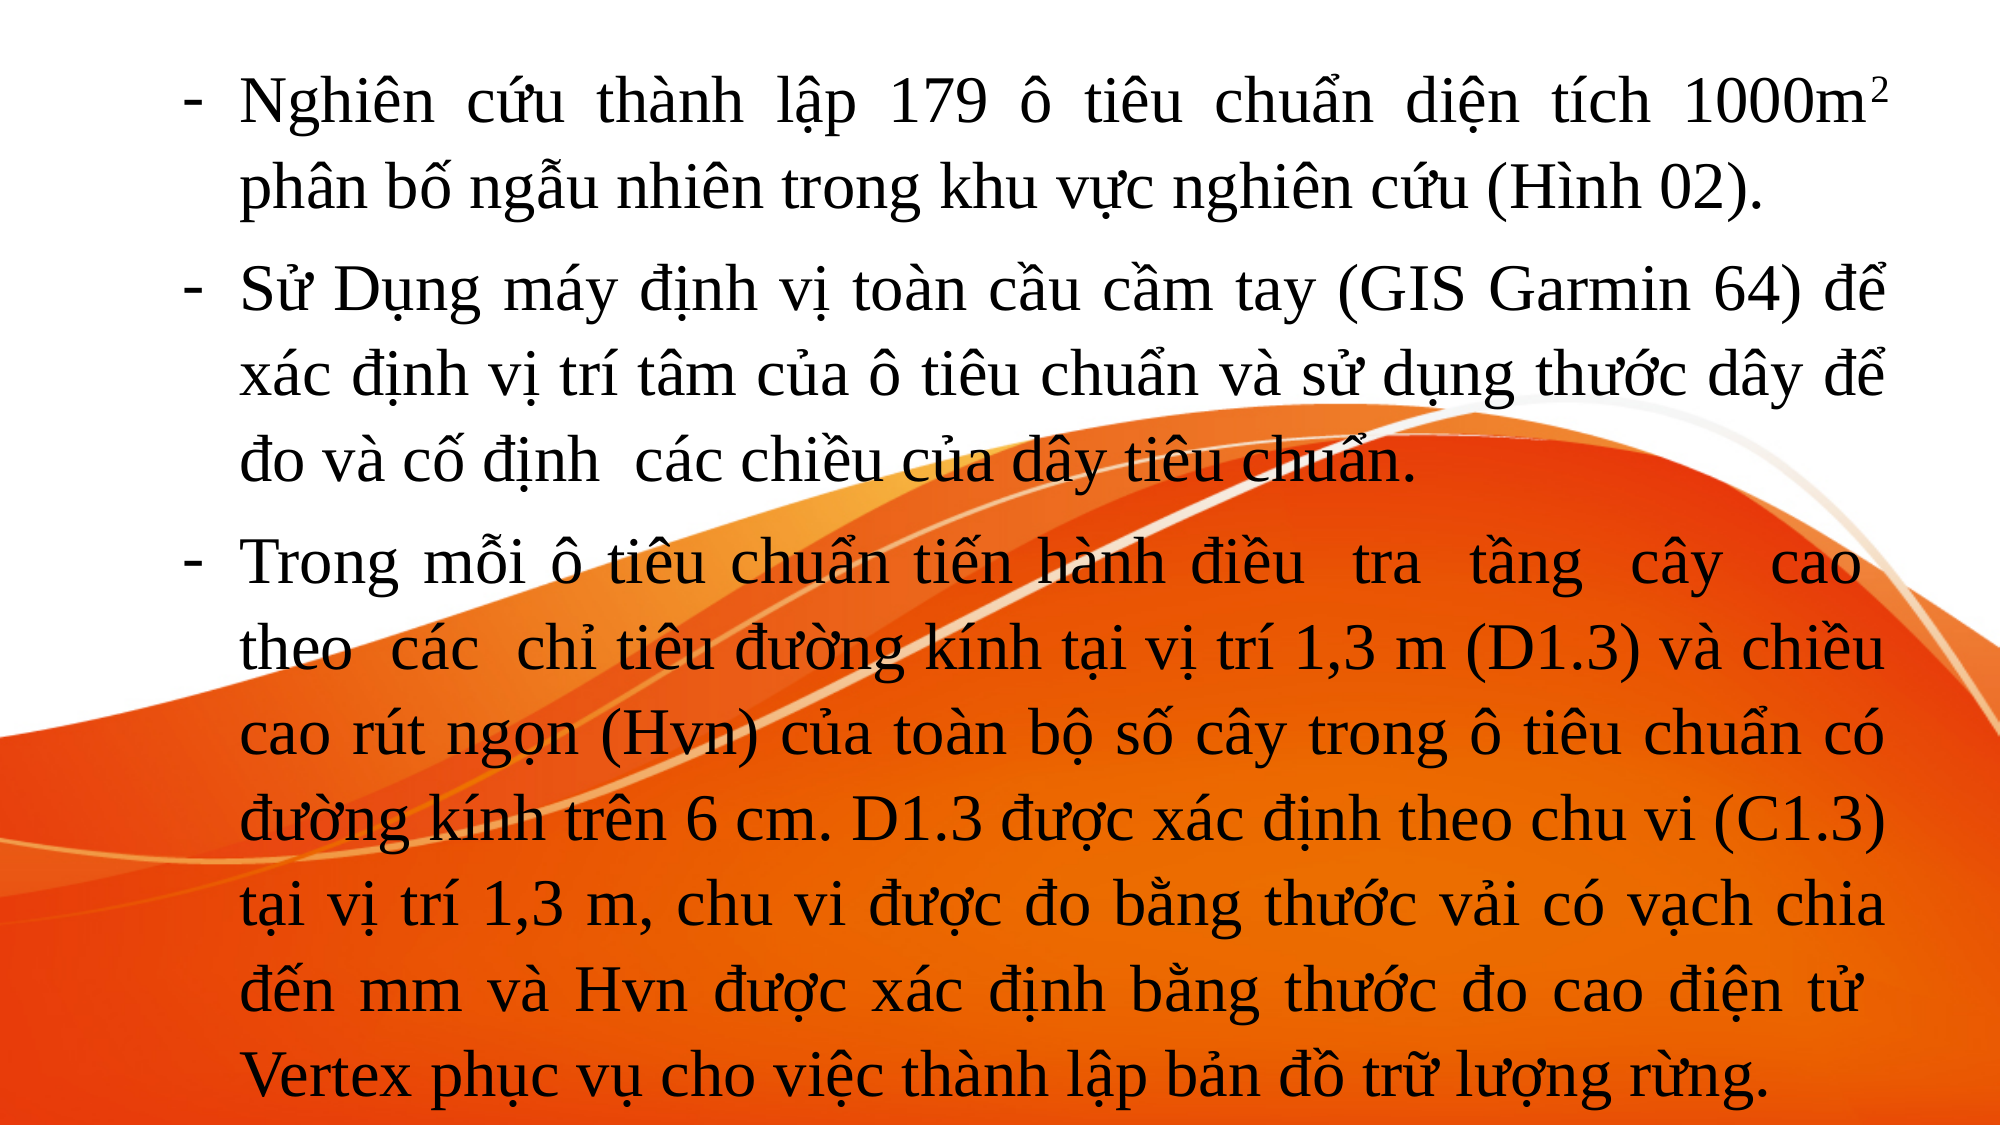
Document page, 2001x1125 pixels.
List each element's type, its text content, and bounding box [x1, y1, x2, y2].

text_box Nghiên cứu thành lập 179 ô tiêu chuẩn diện tích 1000m2 phân bố ngẫu nhiên trong khu vực nghiên cứu (Hình 02). Sử Dụng máy định vị toàn cầu cầm tay (GIS Garmin 64) để xác định vị trí tâm của ô tiêu chuẩn và sử dụng thước dây để đo và cố định các chiều của dây tiêu chuẩn. Trong mỗi ô tiêu chuẩn tiến hành điều tra tầng cây cao theo các chỉ tiêu đường kính tại vị trí 1,3 m (D1.3) và chiều cao rút ngọn (Hvn) của toàn bộ số cây trong ô tiêu chuẩn có đường kính trên 6 cm. D1.3 được xác định theo chu vi (C1.3) tại vị trí 1,3 m, chu vi được đo bằng thước vải có vạch chia đến mm và Hvn được xác định bằng thước đo cao điện tử Vertex phục vụ cho việc thành lập bản đồ trữ lượng rừng. [168, 43, 1905, 1118]
picture [0, 42, 2000, 1125]
